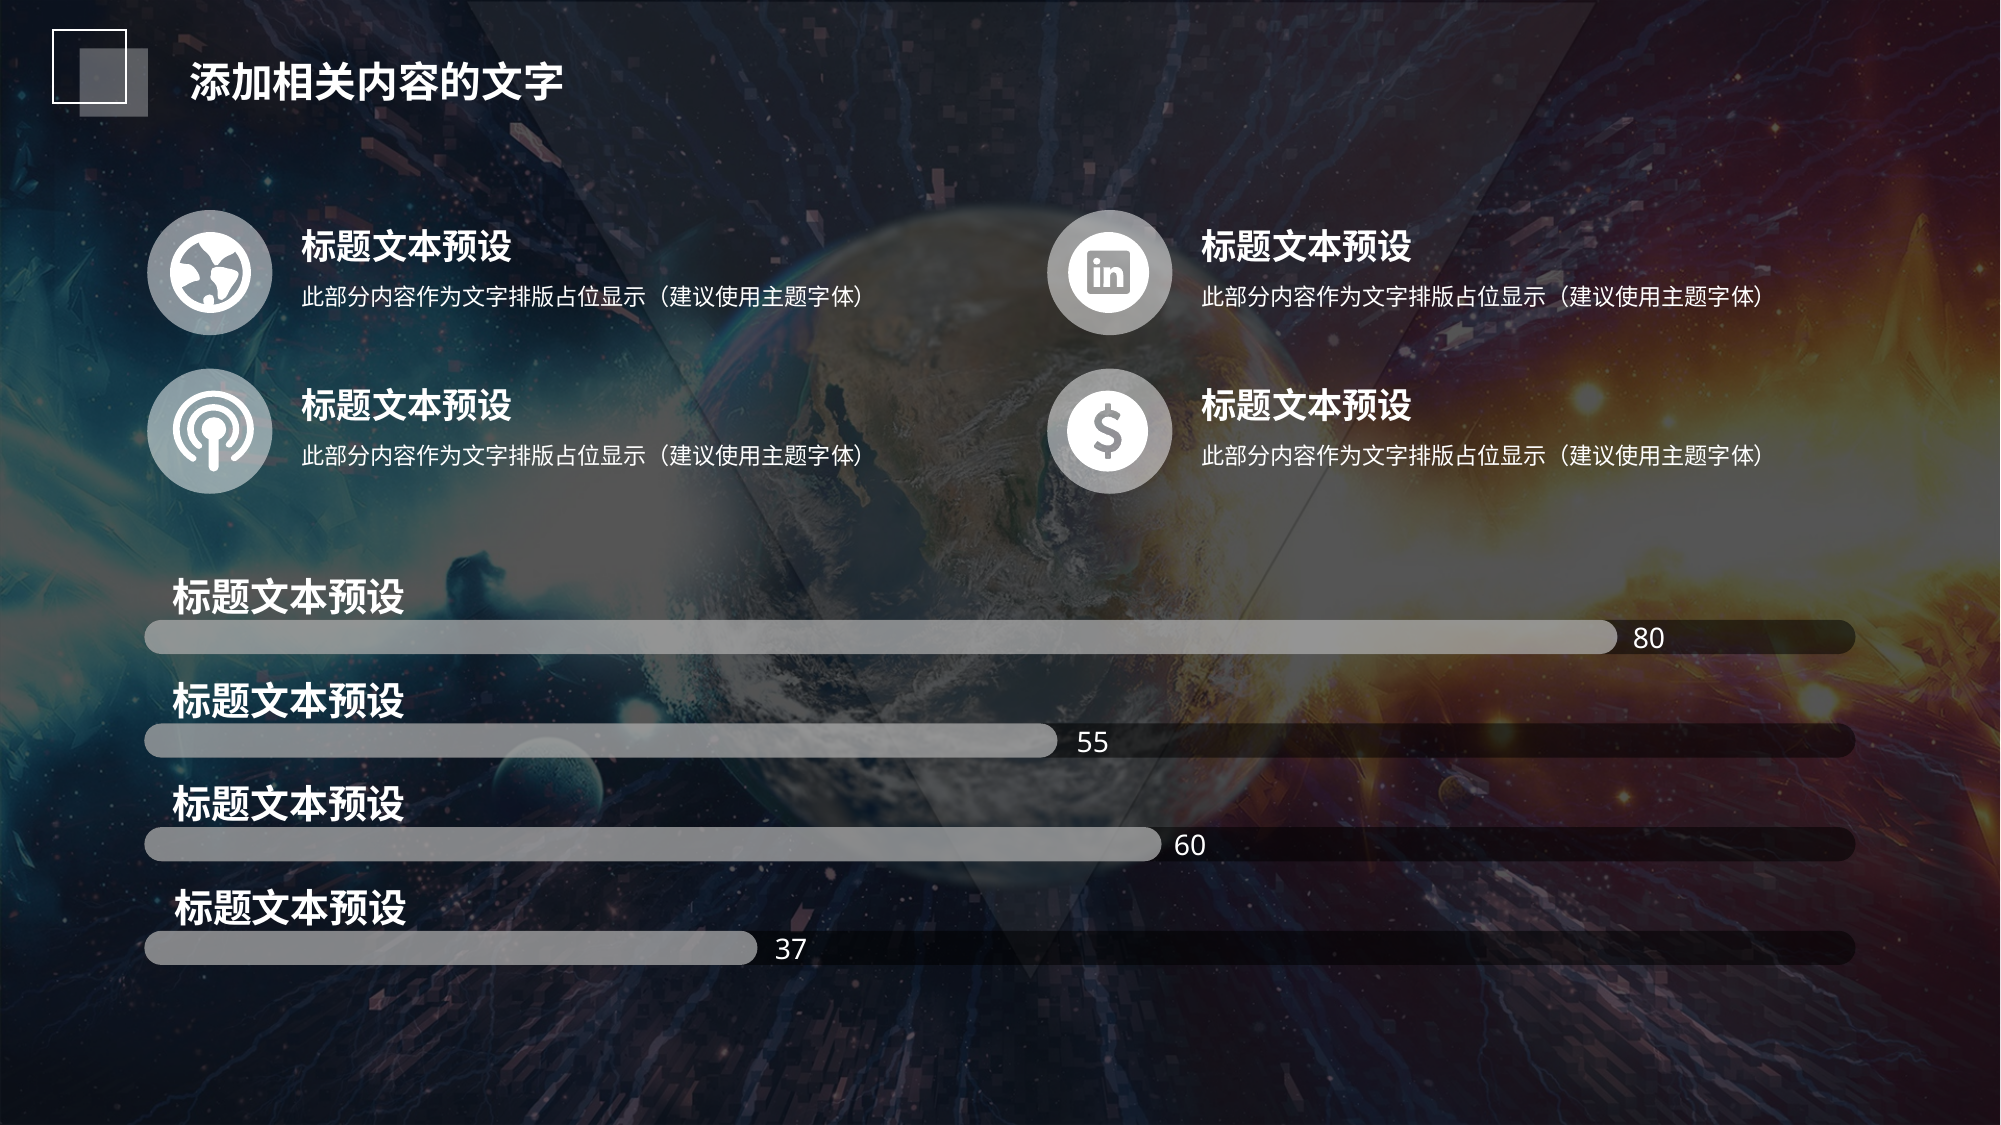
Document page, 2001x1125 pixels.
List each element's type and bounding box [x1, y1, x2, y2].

text_box [172, 390, 254, 462]
text_box [1201, 383, 1872, 479]
text_box [144, 572, 1856, 965]
text_box [147, 368, 273, 494]
text_box [1067, 390, 1149, 472]
text_box [1068, 232, 1150, 313]
text_box [170, 232, 251, 313]
text_box [201, 417, 227, 472]
text_box [147, 210, 273, 336]
text_box [301, 383, 972, 479]
text_box [1201, 224, 1872, 321]
text_box [1047, 368, 1173, 494]
text_box [1047, 210, 1173, 336]
text_box [301, 224, 972, 321]
